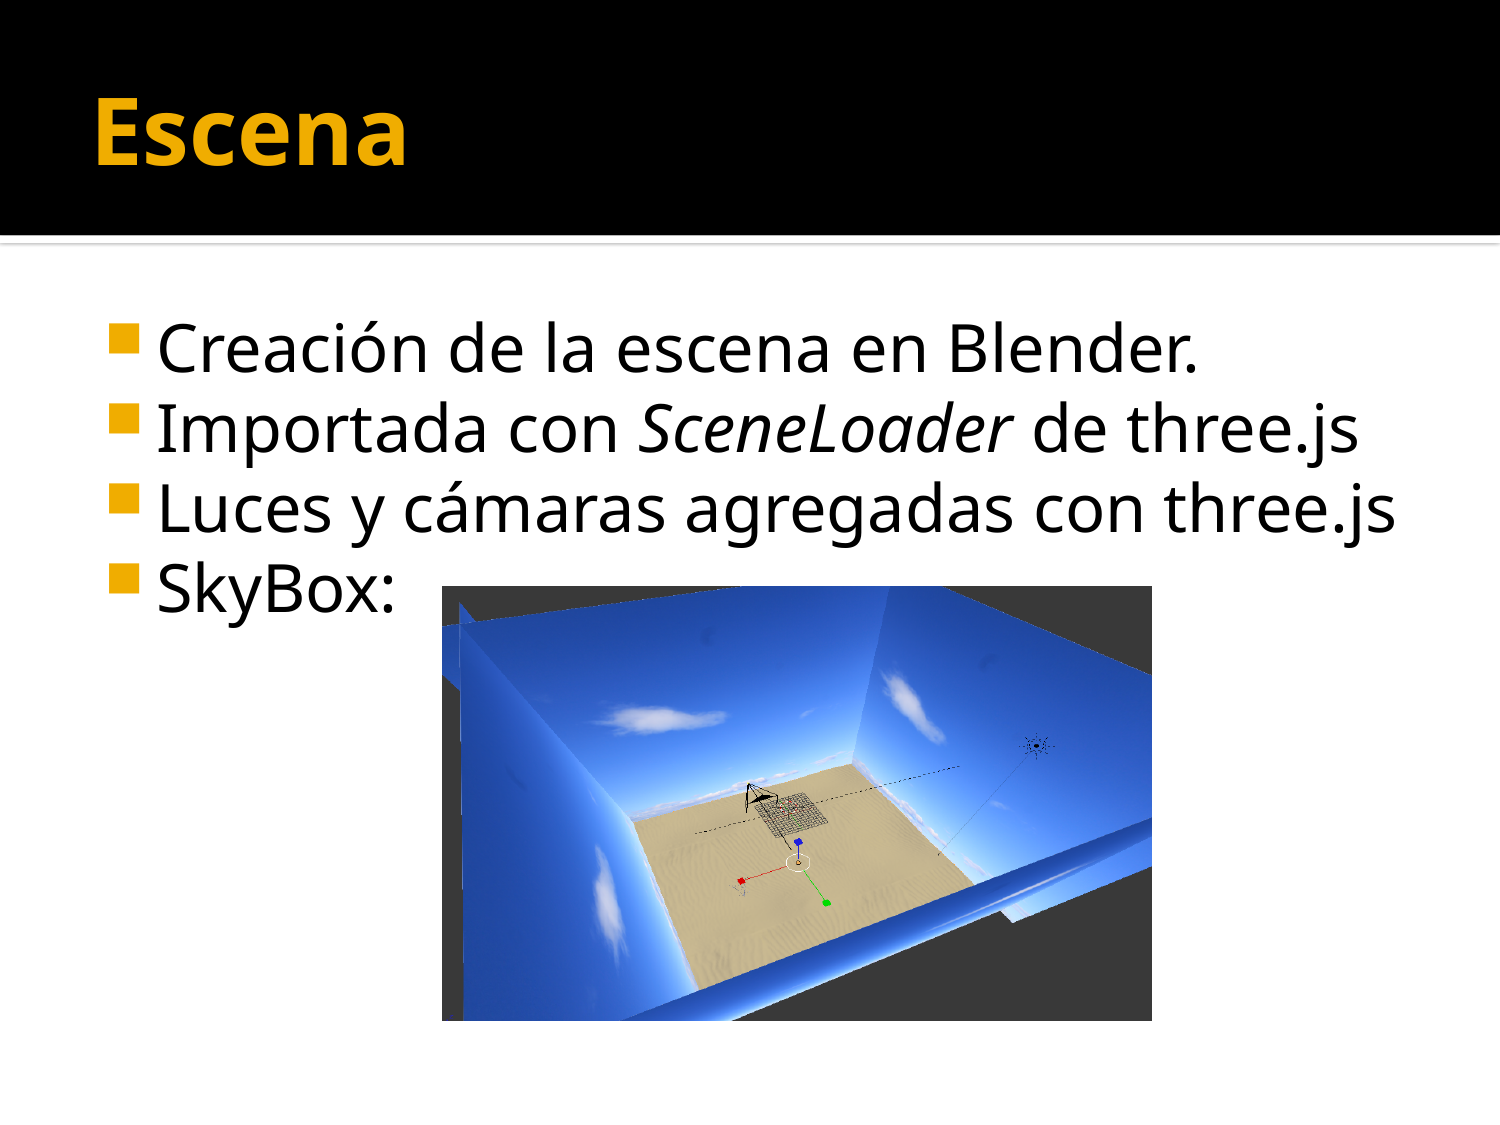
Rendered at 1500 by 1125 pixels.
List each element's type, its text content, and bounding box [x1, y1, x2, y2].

picture [442, 586, 1152, 1021]
title Escena [75, 25, 1425, 231]
list Creación de la escena en Blender. Importada con SceneLoader de three.js Luces y cámaras agregadas con three.js SkyBox: [75, 291, 1425, 1050]
